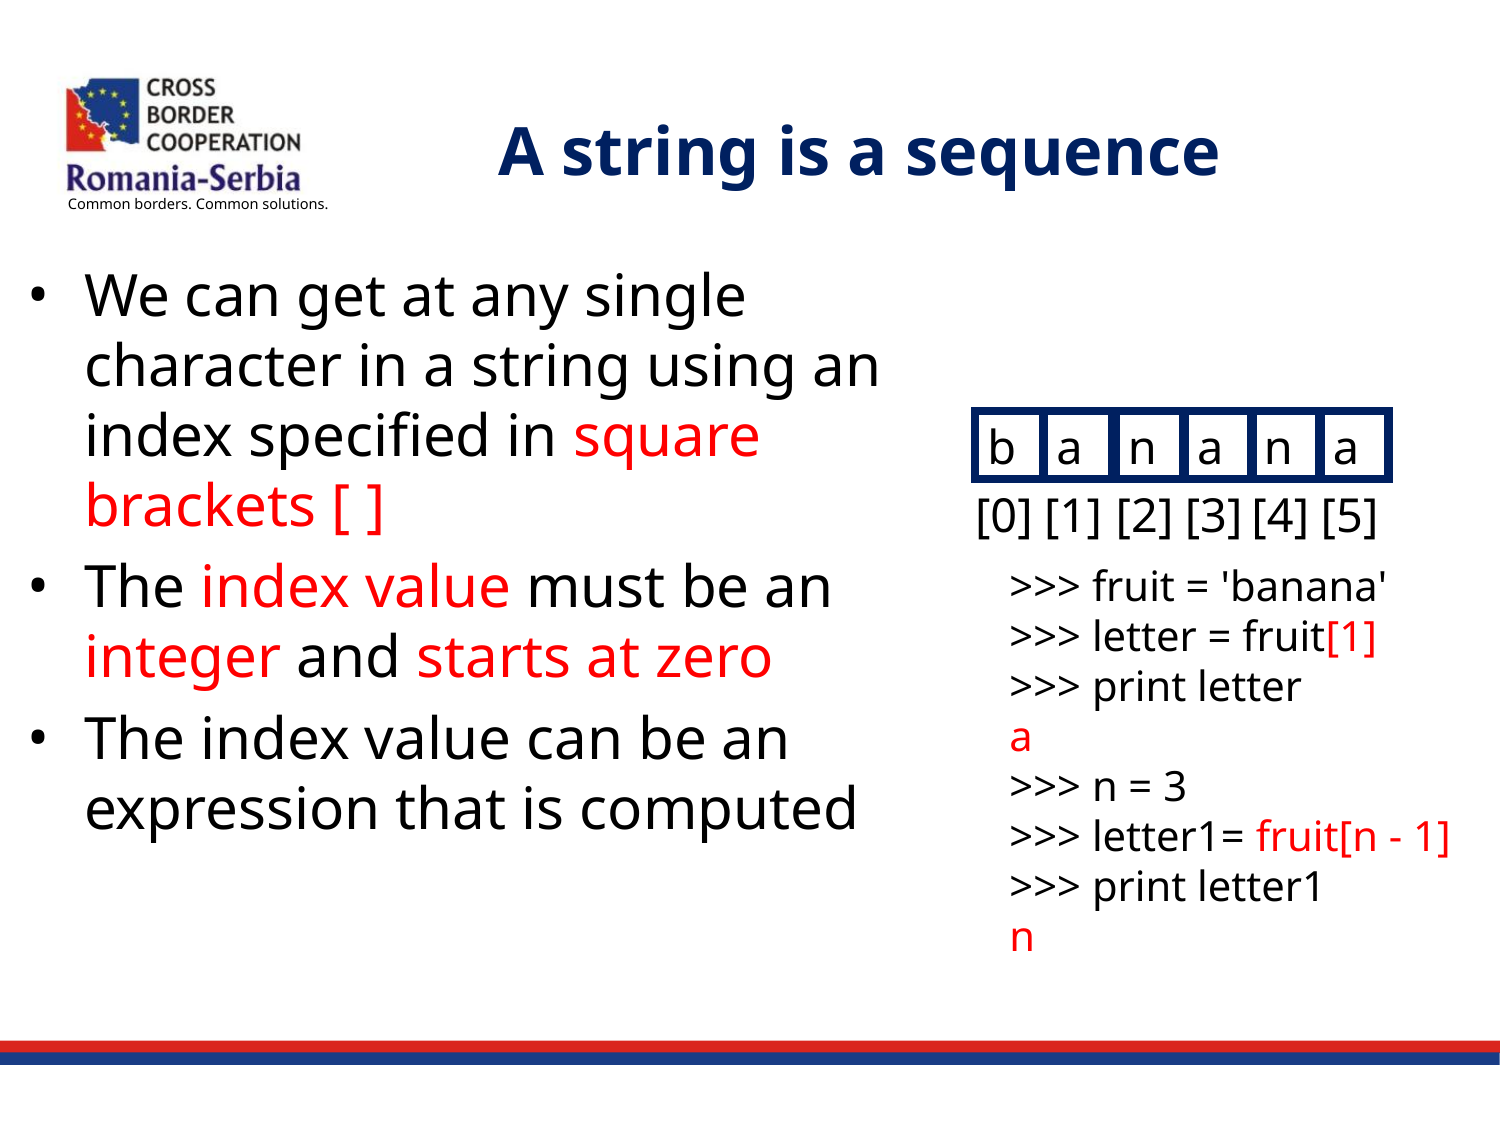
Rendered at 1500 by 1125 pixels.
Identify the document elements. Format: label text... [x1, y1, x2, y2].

picture [41, 60, 325, 209]
text_box >>> fruit = 'banana' >>> letter = fruit[1] >>> print letter a >>> n = 3 >>> letter1= fruit[n - 1] >>> print letter1 n [1009, 559, 1452, 961]
list We can get at any single character in a string using an index specified in square brackets [ ] The index value must be an integer and starts at zero The index value can be an expression that is computed [0, 249, 909, 1020]
text_box a [1320, 411, 1389, 480]
text_box n [1115, 411, 1184, 480]
text_box [3] [1184, 480, 1251, 548]
text_box [1] [1044, 480, 1113, 548]
title A string is a sequence [328, 66, 1392, 232]
text_box [0] [975, 480, 1043, 548]
text_box [4] [1251, 480, 1320, 548]
text_box [2] [1115, 480, 1184, 548]
text_box a [1184, 411, 1251, 480]
text_box n [1251, 411, 1320, 480]
text_box [5] [1320, 480, 1389, 548]
text_box b [975, 411, 1043, 480]
text_box a [1044, 411, 1113, 480]
